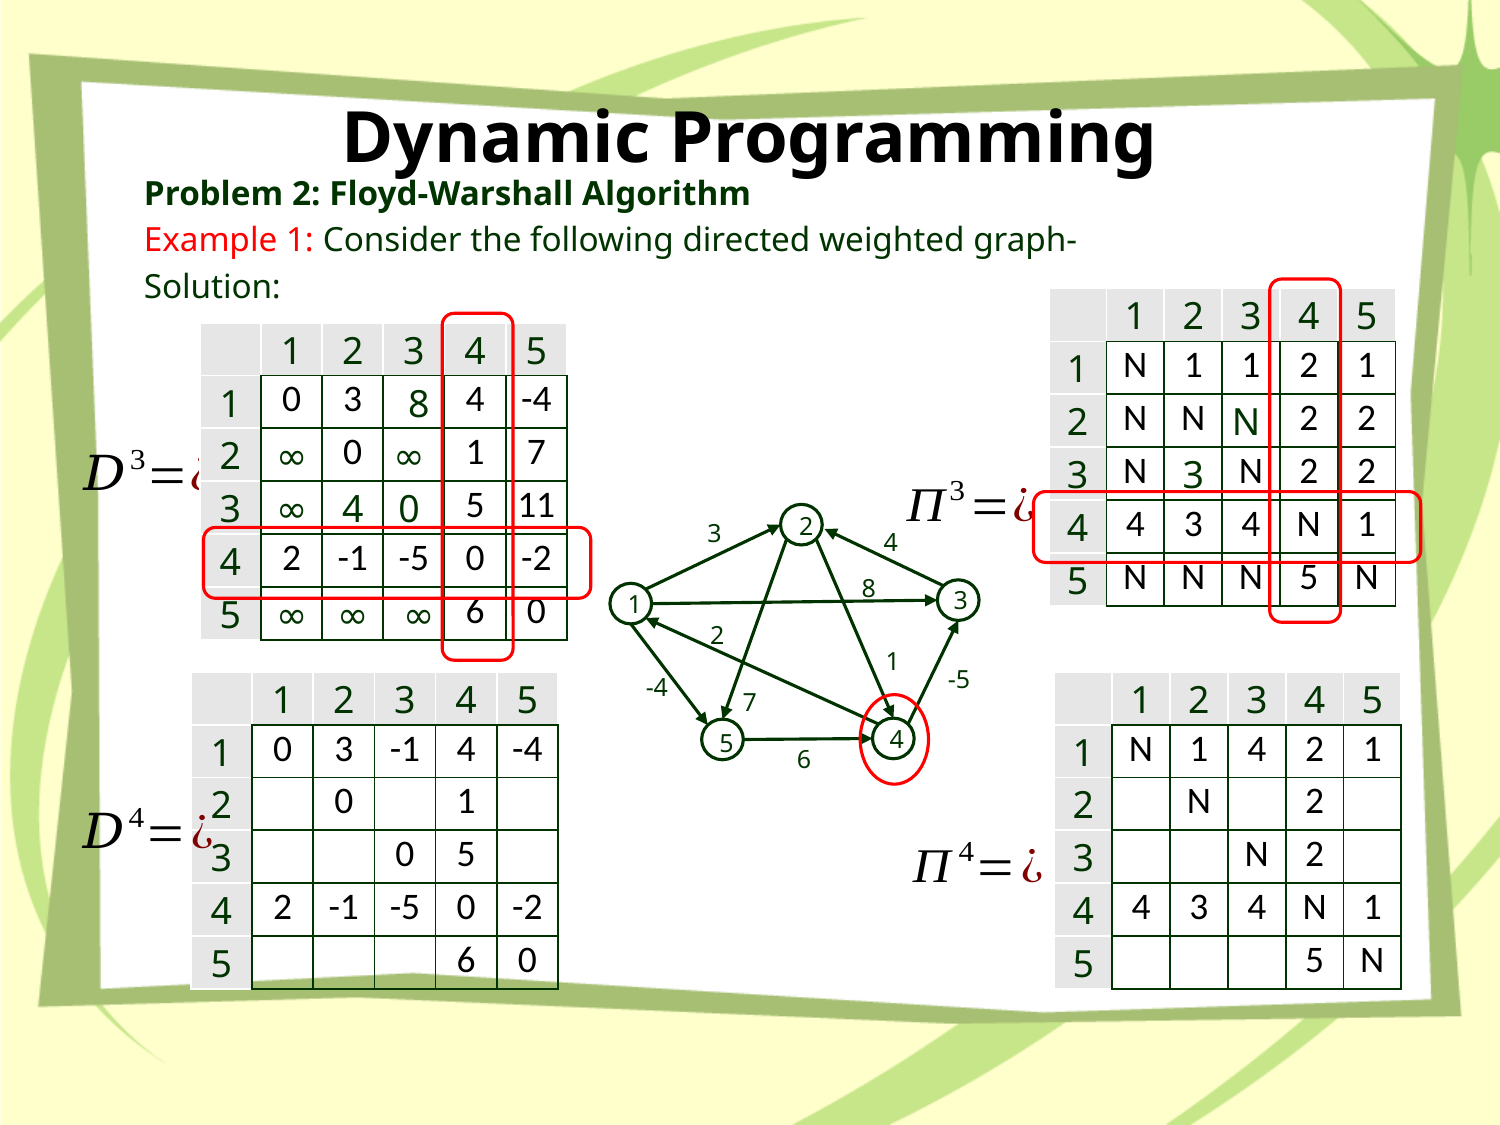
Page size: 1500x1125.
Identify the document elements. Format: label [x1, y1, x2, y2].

table_cell [253, 831, 312, 882]
table_cell [1223, 342, 1268, 393]
table_cell [253, 778, 312, 829]
table_header [323, 324, 382, 375]
table_cell [436, 778, 496, 829]
table_cell [192, 726, 251, 777]
table_cell [1342, 564, 1395, 605]
table_cell [1229, 778, 1285, 829]
table_cell [1223, 395, 1268, 446]
table_cell [1223, 448, 1268, 490]
table_cell [201, 482, 260, 533]
text_box [202, 312, 592, 662]
table_cell [375, 884, 435, 935]
table_cell [375, 778, 435, 829]
table_cell [1165, 395, 1221, 446]
table_cell [192, 778, 251, 829]
table_cell [262, 376, 321, 427]
table_cell [436, 937, 496, 988]
table_cell [1171, 884, 1227, 935]
table_cell [515, 376, 566, 427]
table_cell [323, 376, 382, 427]
table_cell [498, 937, 557, 988]
table_cell [1287, 778, 1343, 829]
table_cell [375, 726, 435, 777]
table_header [1171, 673, 1227, 724]
table_header [1050, 289, 1106, 341]
table_cell [1107, 448, 1163, 490]
title [75, 75, 1425, 194]
table_header [436, 673, 496, 724]
table_cell [253, 884, 312, 935]
table_cell [201, 376, 260, 427]
table_header [1113, 673, 1169, 724]
table_cell [384, 482, 441, 526]
table_cell [436, 831, 496, 882]
table_cell [498, 726, 557, 777]
table_cell [515, 482, 566, 526]
table_header [1223, 289, 1268, 341]
table_cell [498, 831, 557, 882]
table_cell [1342, 342, 1395, 393]
table_header [1055, 673, 1111, 724]
table_header [253, 673, 312, 724]
table_cell [1113, 778, 1169, 829]
table_cell [1050, 448, 1106, 490]
table_cell [1171, 937, 1227, 988]
picture [0, 0, 1500, 1125]
table_cell [314, 831, 374, 882]
table_cell [436, 884, 496, 935]
table_cell [1113, 726, 1169, 777]
table_cell [1050, 342, 1106, 393]
table_cell [1055, 778, 1111, 829]
table_cell [262, 600, 321, 639]
table_cell [1287, 831, 1343, 882]
table_header [1165, 289, 1221, 341]
table_header [314, 673, 374, 724]
table_header [1229, 673, 1285, 724]
table_cell [1113, 884, 1169, 935]
table_cell [1344, 778, 1400, 829]
table_cell [1107, 342, 1163, 393]
table_cell [1229, 726, 1285, 777]
table_cell [192, 831, 197, 839]
table_cell [1342, 448, 1395, 490]
table_cell [314, 937, 374, 988]
table_cell [1165, 342, 1221, 393]
table_header [262, 324, 321, 375]
table_cell [1342, 395, 1395, 446]
table_header [1342, 289, 1395, 341]
table_cell [1344, 937, 1400, 988]
table_header [201, 324, 260, 375]
table_cell [1113, 831, 1169, 882]
table_cell [1165, 564, 1221, 605]
table_cell [1344, 831, 1400, 882]
table_cell [314, 884, 374, 935]
table_cell [375, 831, 435, 882]
table_cell [1287, 726, 1343, 777]
title [151, 185, 157, 192]
table_cell [436, 726, 496, 777]
table_cell [1229, 831, 1285, 882]
text_box [609, 502, 995, 786]
table_cell [1055, 726, 1111, 777]
table_cell [498, 778, 557, 829]
table_cell [262, 429, 321, 480]
title [591, 185, 596, 194]
table_cell [314, 778, 374, 829]
table_cell [1223, 564, 1268, 605]
table_cell [1055, 937, 1111, 988]
table_cell [192, 937, 251, 988]
table_header [515, 324, 566, 375]
table_cell [515, 429, 566, 480]
table_header [1287, 673, 1343, 724]
table_cell [1055, 831, 1111, 882]
table_cell [1171, 726, 1227, 777]
table_header [1107, 289, 1163, 341]
table_header [384, 324, 441, 375]
table_cell [384, 376, 441, 427]
table_header [498, 673, 557, 724]
table_cell [384, 429, 441, 480]
table_cell [1344, 884, 1400, 935]
table_cell [384, 600, 441, 639]
table_cell [1113, 937, 1169, 988]
table_cell [1344, 726, 1400, 777]
table_cell [1287, 884, 1343, 935]
table_cell [1171, 831, 1227, 882]
table_cell [192, 831, 251, 882]
table_cell [1229, 884, 1285, 935]
table_cell [323, 600, 382, 639]
table_cell [1287, 937, 1343, 988]
table_cell [192, 884, 251, 935]
table_header [1344, 673, 1400, 724]
table_header [375, 673, 435, 724]
table_cell [201, 588, 260, 639]
table_cell [1229, 937, 1285, 988]
table_header [192, 673, 251, 724]
table_cell [201, 429, 260, 480]
table_cell [1165, 448, 1221, 490]
table_cell [515, 600, 566, 639]
table_cell [1107, 395, 1163, 446]
table_cell [253, 726, 312, 777]
table_cell [1171, 778, 1227, 829]
table_cell [1055, 884, 1111, 935]
table_cell [253, 937, 312, 988]
text_box [1032, 277, 1422, 624]
table_cell [1050, 395, 1106, 446]
table_cell [498, 884, 557, 935]
table_cell [323, 482, 382, 526]
table_cell [323, 429, 382, 480]
table_cell [314, 726, 374, 777]
table_cell [375, 937, 435, 988]
table_cell [262, 482, 321, 526]
table_cell [1107, 564, 1163, 605]
table_cell [1050, 564, 1106, 605]
